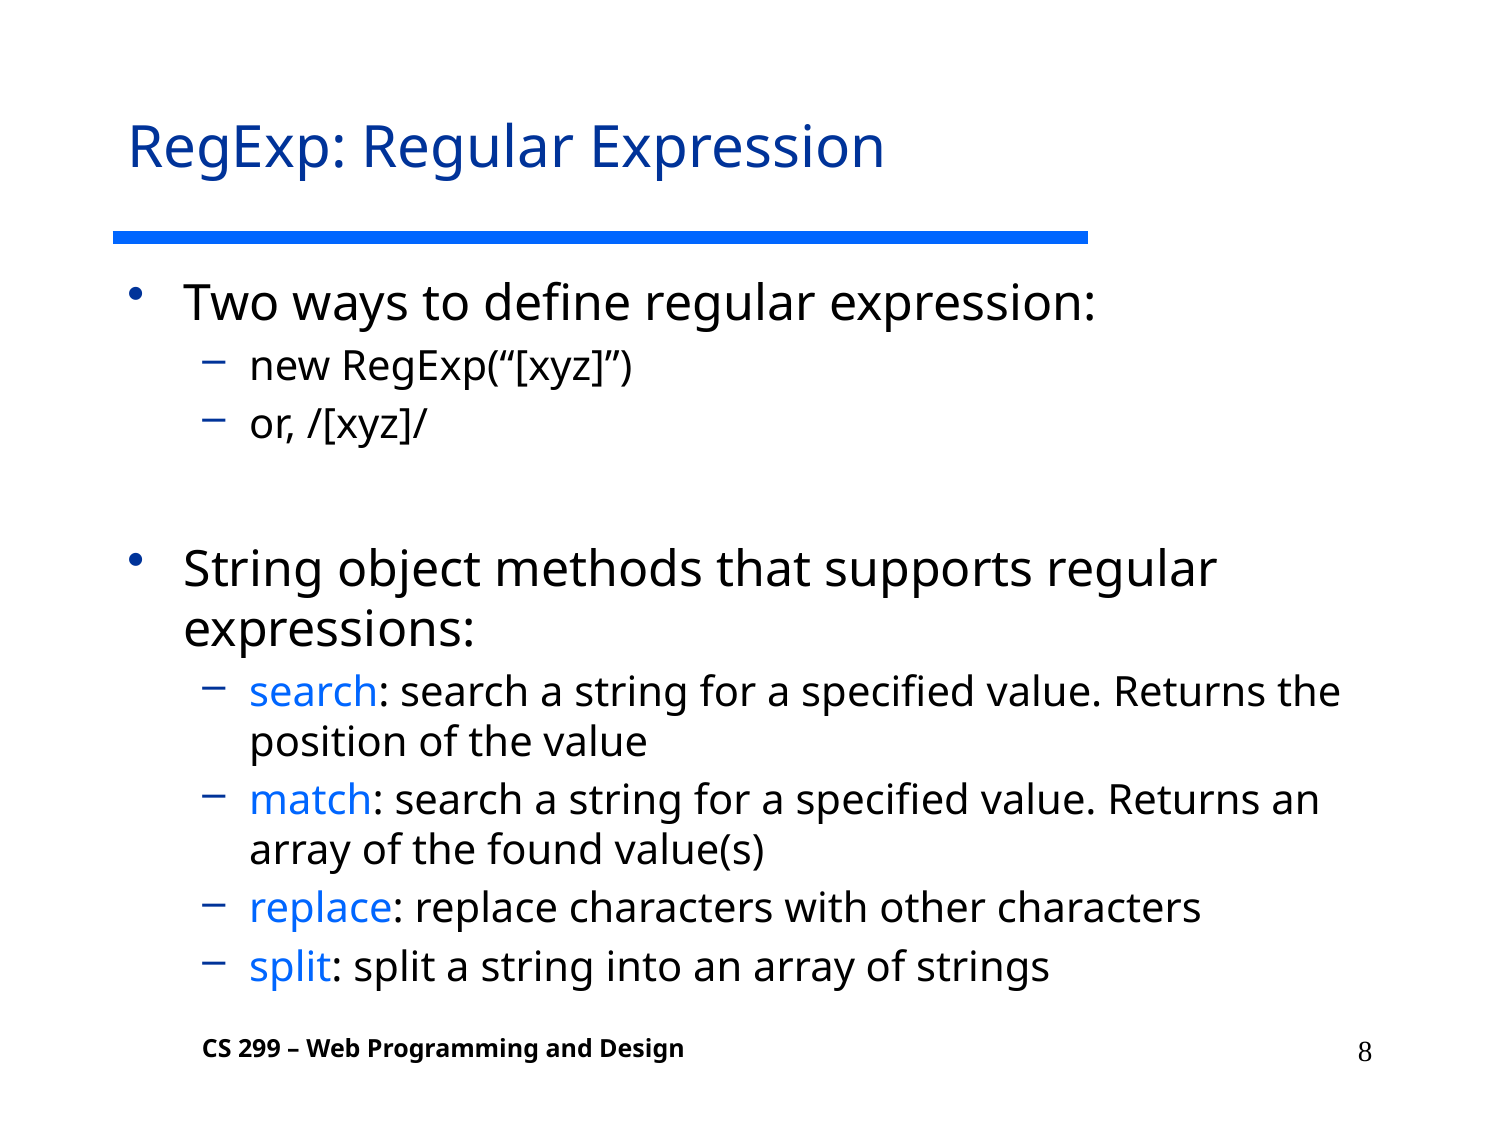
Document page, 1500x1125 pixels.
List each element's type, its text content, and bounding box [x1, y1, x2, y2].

title RegExp: Regular Expression [112, 50, 1388, 238]
list Two ways to define regular expression: new RegExp(“[xyz]”) or, /[xyz]/ String object methods that supports regular expressions: search: search a string for a specified value. Returns the position of the value match: search a string for a specified value. Returns an array of the found value(s) replace: replace characters with other characters split: split a string into an array of strings [112, 262, 1388, 1000]
slide_number 8 [1074, 1025, 1388, 1100]
